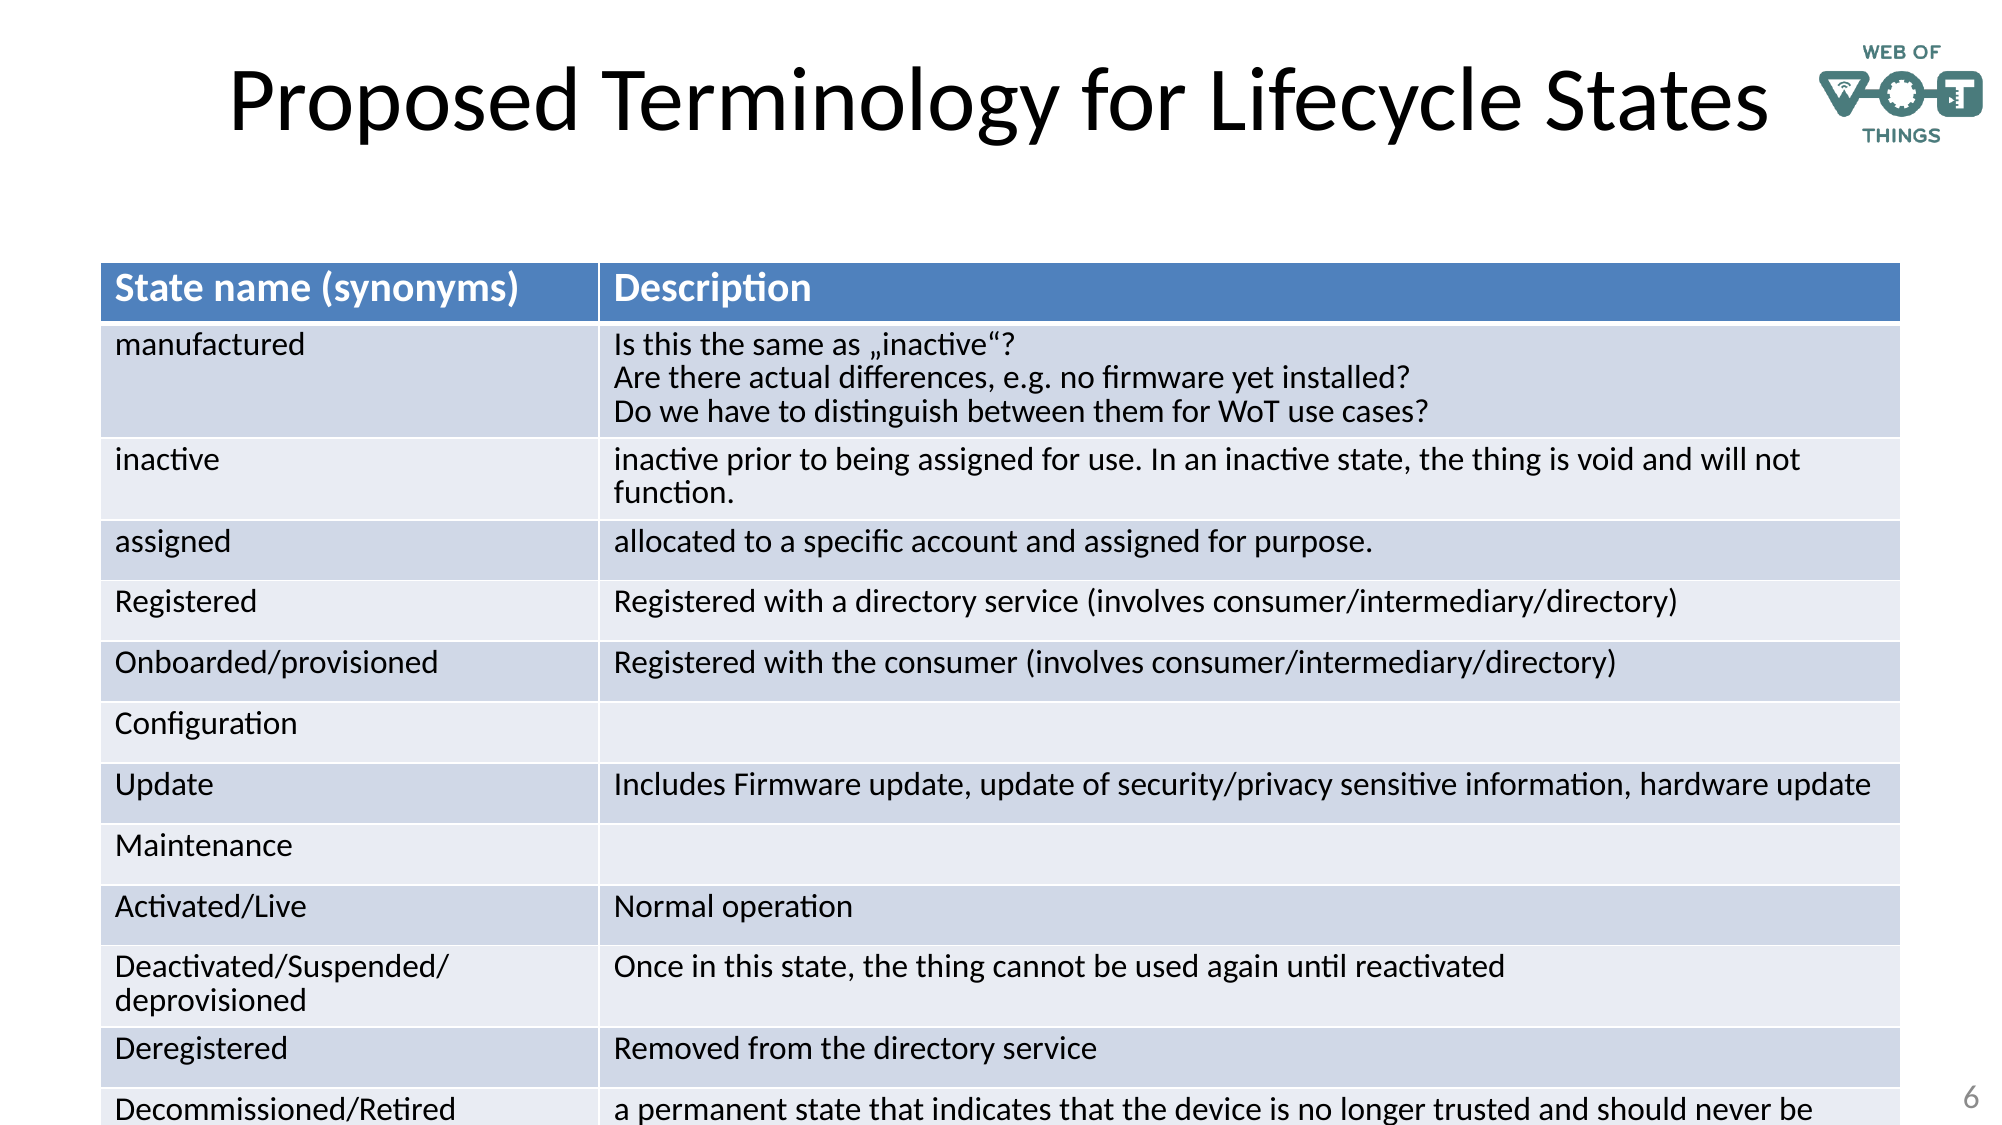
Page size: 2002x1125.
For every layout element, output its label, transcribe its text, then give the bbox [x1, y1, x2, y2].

table_cell Registered with a directory service (involves consumer/intermediary/directory) [600, 581, 1900, 640]
table_cell allocated to a specific account and assigned for purpose. [600, 521, 1900, 580]
table_cell Once in this state, the thing cannot be used again until reactivated [600, 946, 1900, 1026]
table_cell Removed from the directory service [600, 1028, 1900, 1087]
table_cell Update [101, 764, 598, 823]
table_cell [600, 825, 1900, 884]
table_cell [600, 703, 1900, 762]
table_cell manufactured [101, 326, 598, 437]
table_cell Onboarded/provisioned [101, 642, 598, 701]
table_cell Activated/Live [101, 886, 598, 945]
table_header State name (synonyms) [101, 263, 598, 321]
table_cell Normal operation [600, 886, 1900, 945]
slide_number 6 [1532, 1065, 2000, 1125]
table_cell Deactivated/Suspended/deprovisioned [101, 946, 598, 1026]
table_header Description [600, 263, 1900, 321]
table_cell Includes Firmware update, update of security/privacy sensitive information, hardware update [600, 764, 1900, 823]
table_cell Is this the same as „inactive“? Are there actual differences, e.g. no firmware yet installed? Do we have to distinguish between them for WoT use cases? [600, 326, 1900, 437]
table_cell inactive prior to being assigned for use. In an inactive state, the thing is void and will not function. [600, 439, 1900, 519]
table_cell Decommissioned/Retired [101, 1089, 598, 1125]
table_cell Registered with the consumer (involves consumer/intermediary/directory) [600, 642, 1900, 701]
table_cell Deregistered [101, 1028, 598, 1087]
table_cell inactive [101, 439, 598, 519]
table_cell Maintenance [101, 825, 598, 884]
table_cell assigned [101, 521, 598, 580]
table_cell a permanent state that indicates that the device is no longer trusted and should never be allowed to be onboarded [600, 1089, 1532, 1125]
table_cell Configuration [101, 703, 598, 762]
table_cell Registered [101, 581, 598, 640]
title Proposed Terminology for Lifecycle States [0, 0, 2001, 188]
